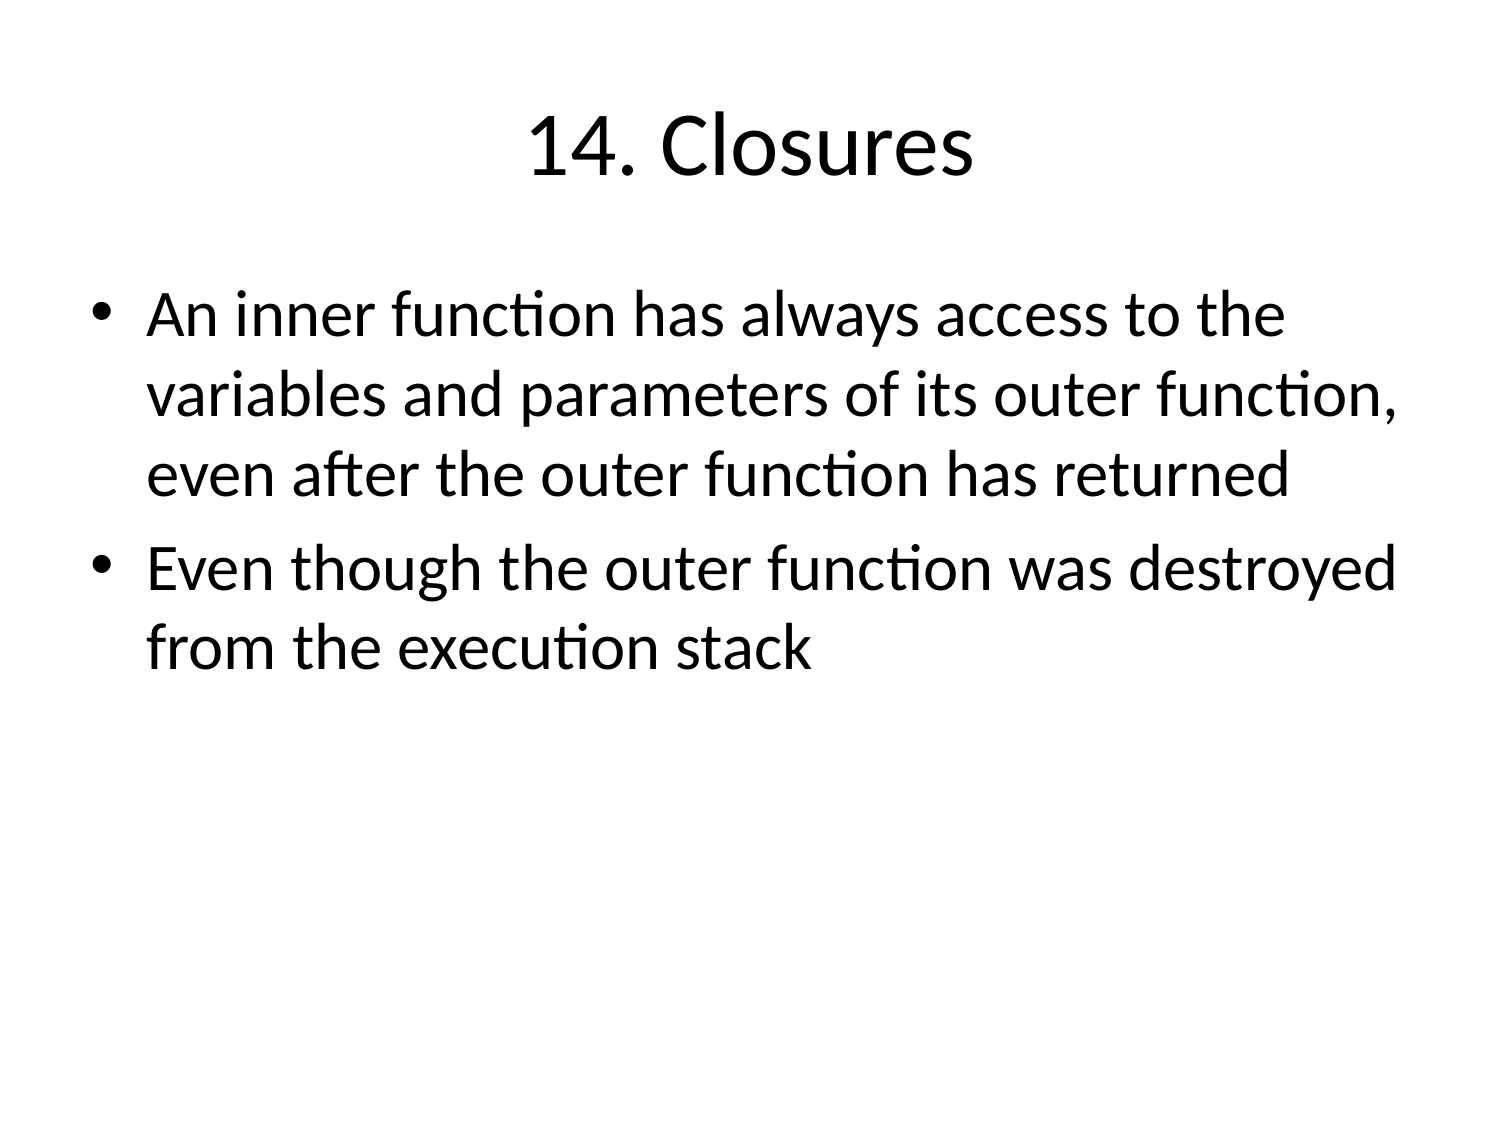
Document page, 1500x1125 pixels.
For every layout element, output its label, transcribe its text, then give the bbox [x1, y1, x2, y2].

title 14. Closures [75, 45, 1425, 233]
list An inner function has always access to the variables and parameters of its outer function, even after the outer function has returned Even though the outer function was destroyed from the execution stack [75, 262, 1425, 1005]
